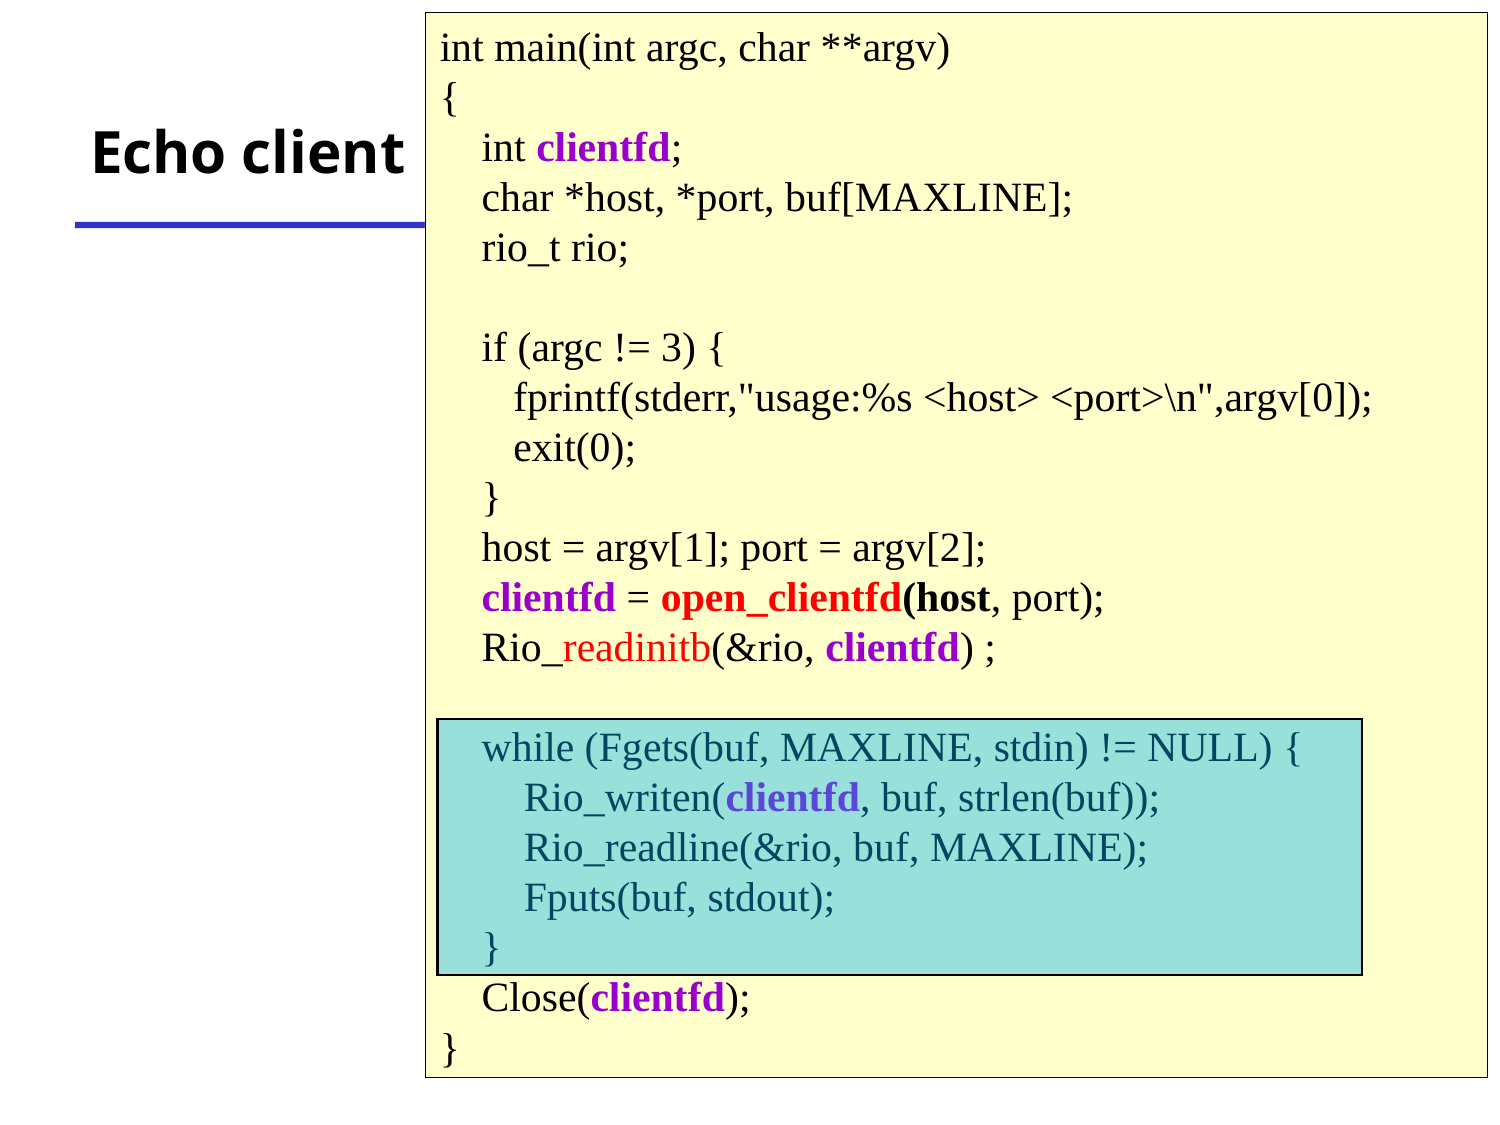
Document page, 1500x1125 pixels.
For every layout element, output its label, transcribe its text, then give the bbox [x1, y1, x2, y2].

text_box int main(int argc, char **argv) { int clientfd; char *host, *port, buf[MAXLINE]; rio_t rio; if (argc != 3) { fprintf(stderr,"usage:%s <host> <port>\n",argv[0]); exit(0); } host = argv[1]; port = argv[2]; clientfd = open_clientfd(host, port); Rio_readinitb(&rio, clientfd) ; while (Fgets(buf, MAXLINE, stdin) != NULL) { Rio_writen(clientfd, buf, strlen(buf)); Rio_readline(&rio, buf, MAXLINE); Fputs(buf, stdout); } Close(clientfd); } [424, 12, 1488, 1078]
text_box [437, 719, 1363, 975]
slide_number [1137, 1012, 1351, 1088]
title Echo client [74, 74, 1401, 226]
